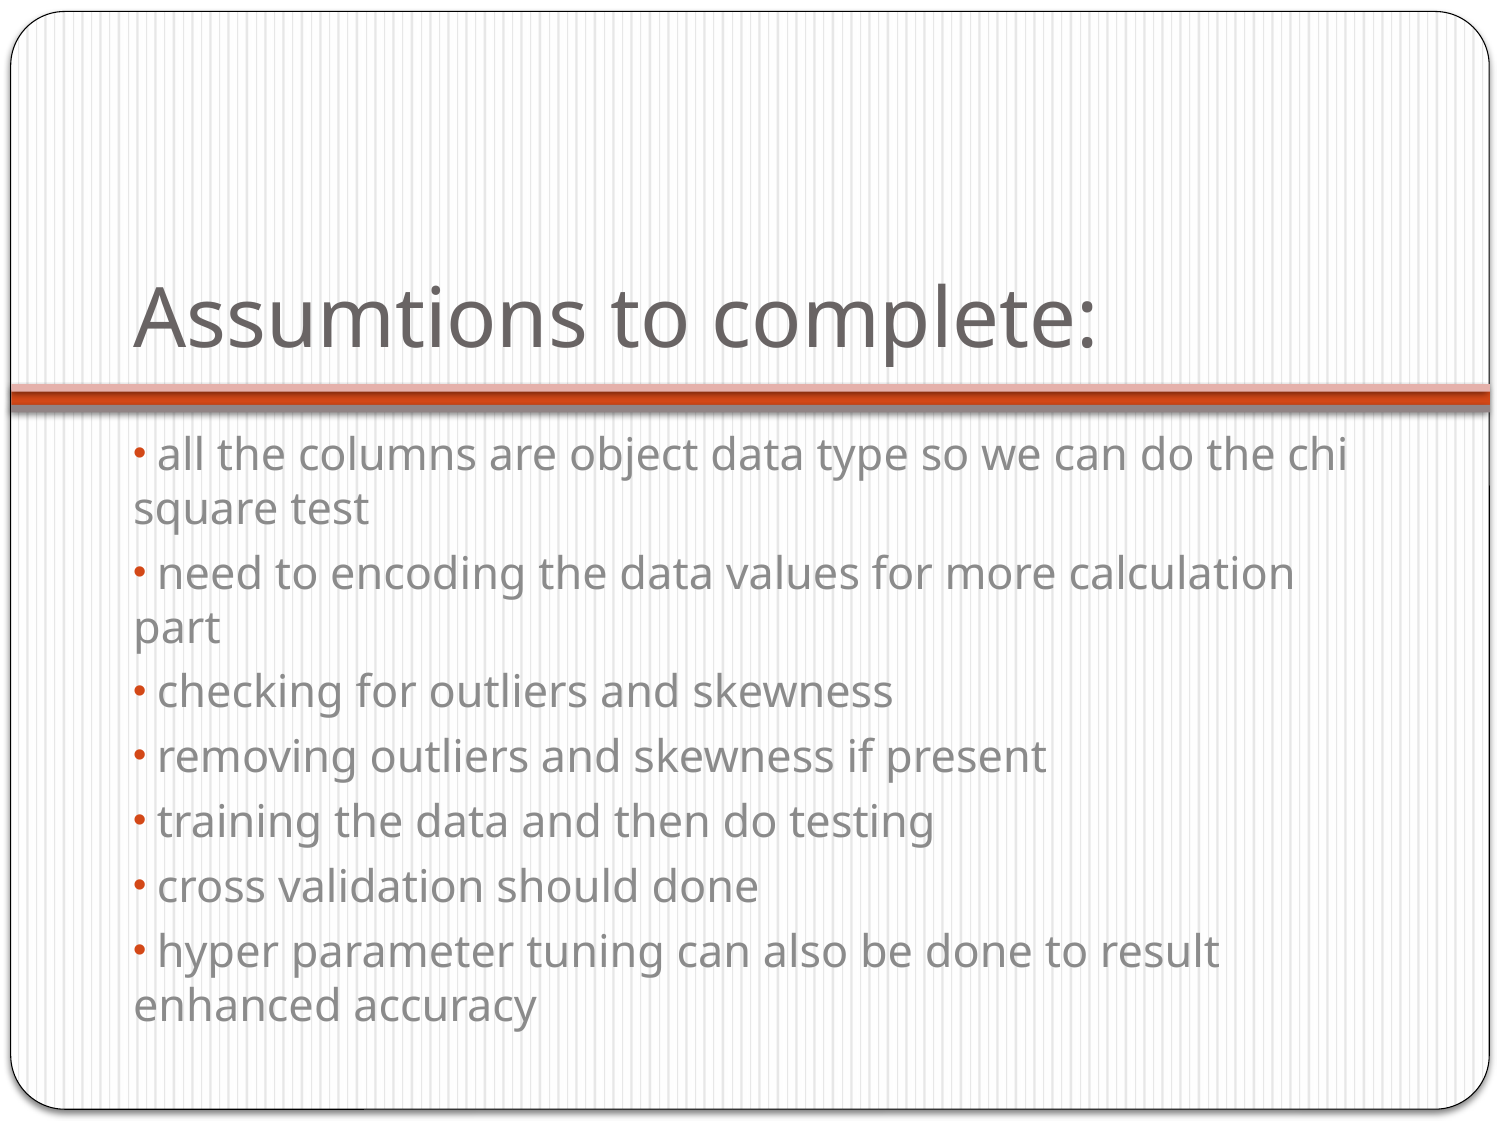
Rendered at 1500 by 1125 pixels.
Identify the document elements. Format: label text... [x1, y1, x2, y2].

list all the columns are object data type so we can do the chi square test need to encoding the data values for more calculation part checking for outliers and skewness removing outliers and skewness if present training the data and then do testing cross validation should done hyper parameter tuning can also be done to result enhanced accuracy [118, 417, 1394, 1043]
title Assumtions to complete: [118, 156, 1394, 380]
